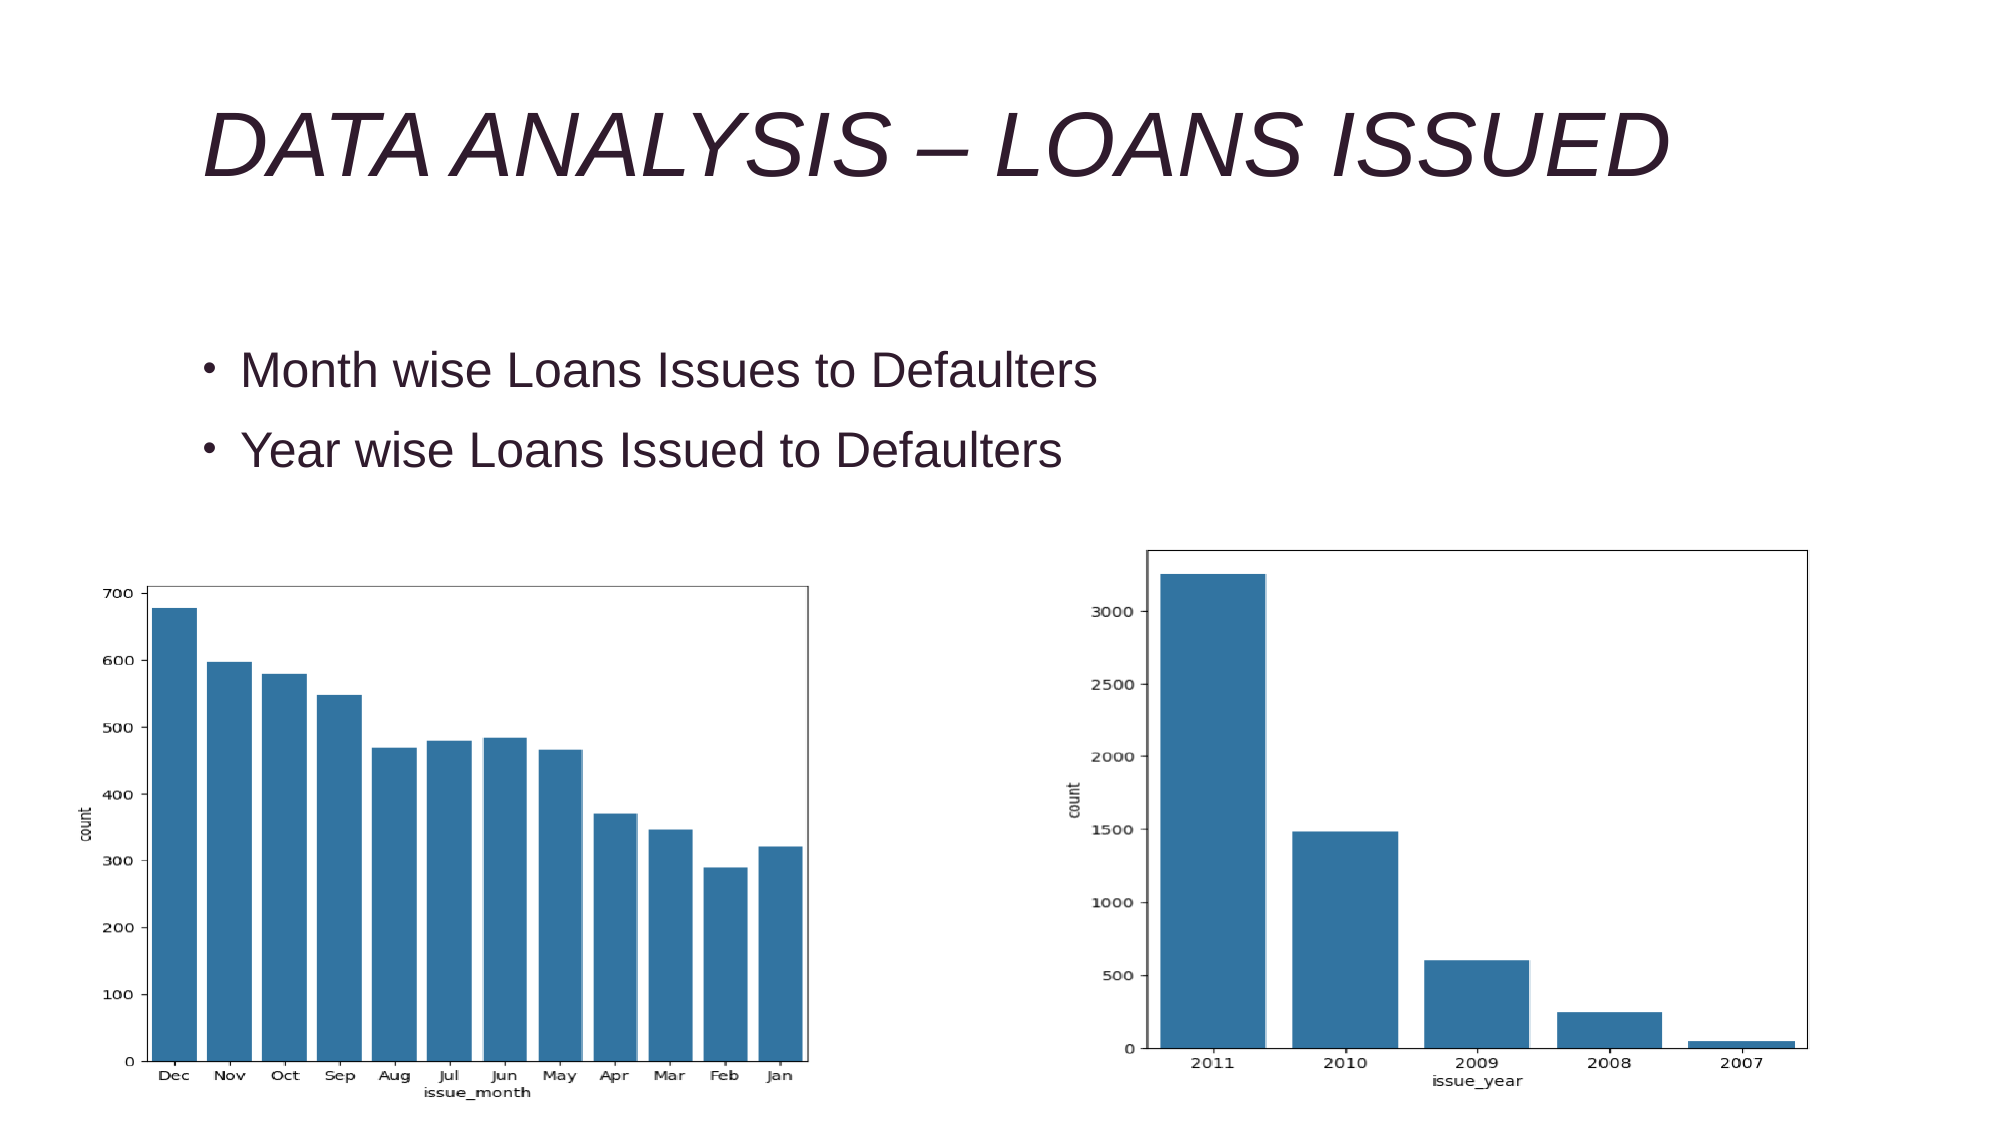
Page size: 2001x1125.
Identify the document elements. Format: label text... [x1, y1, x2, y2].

list Month wise Loans Issues to Defaulters Year wise Loans Issued to Defaulters [187, 329, 1813, 494]
title Data Analysis – Loans issued [187, 87, 1813, 206]
picture [56, 577, 846, 1105]
picture [1038, 528, 1824, 1091]
